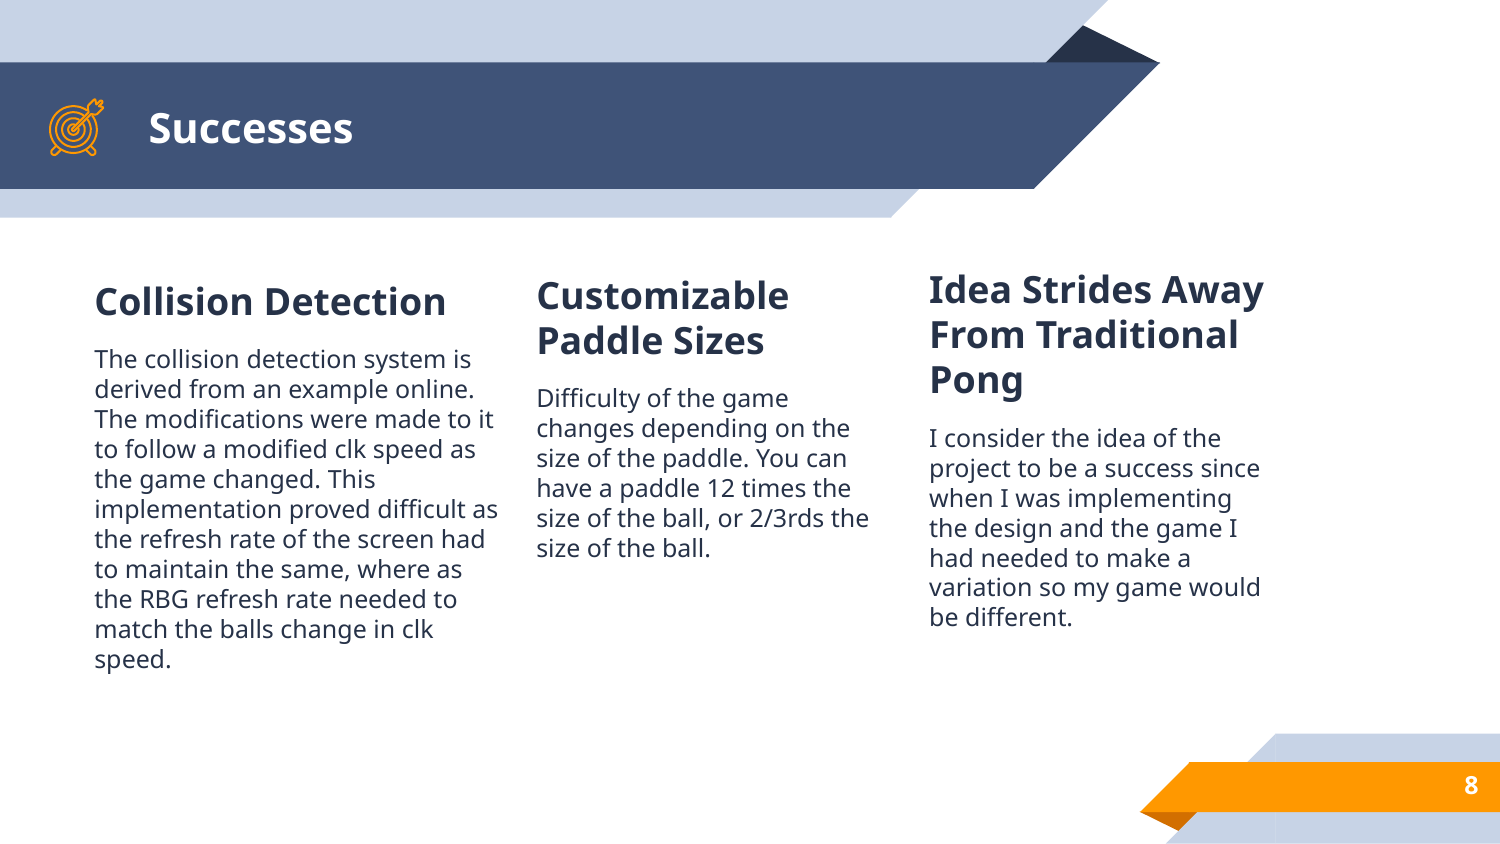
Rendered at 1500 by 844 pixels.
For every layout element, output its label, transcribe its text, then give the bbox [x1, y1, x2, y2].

list Customizable Paddle Sizes Difficulty of the game changes depending on the size of the paddle. You can have a paddle 12 times the size of the ball, or 2/3rds the size of the ball. [521, 256, 890, 506]
list Idea Strides Away From Traditional Pong I consider the idea of the project to be a success since when I was implementing the design and the game I had needed to make a variation so my game would be different. [914, 251, 1283, 500]
slide_number ‹#› [1249, 760, 1494, 813]
list Collision Detection The collision detection system is derived from an example online. The modifications were made to it to follow a modified clk speed as the game changed. This implementation proved difficult as the refresh rate of the screen had to maintain the same, where as the RBG refresh rate needed to match the balls change in clk speed. [79, 262, 522, 512]
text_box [49, 99, 104, 156]
title Successes [133, 64, 997, 190]
